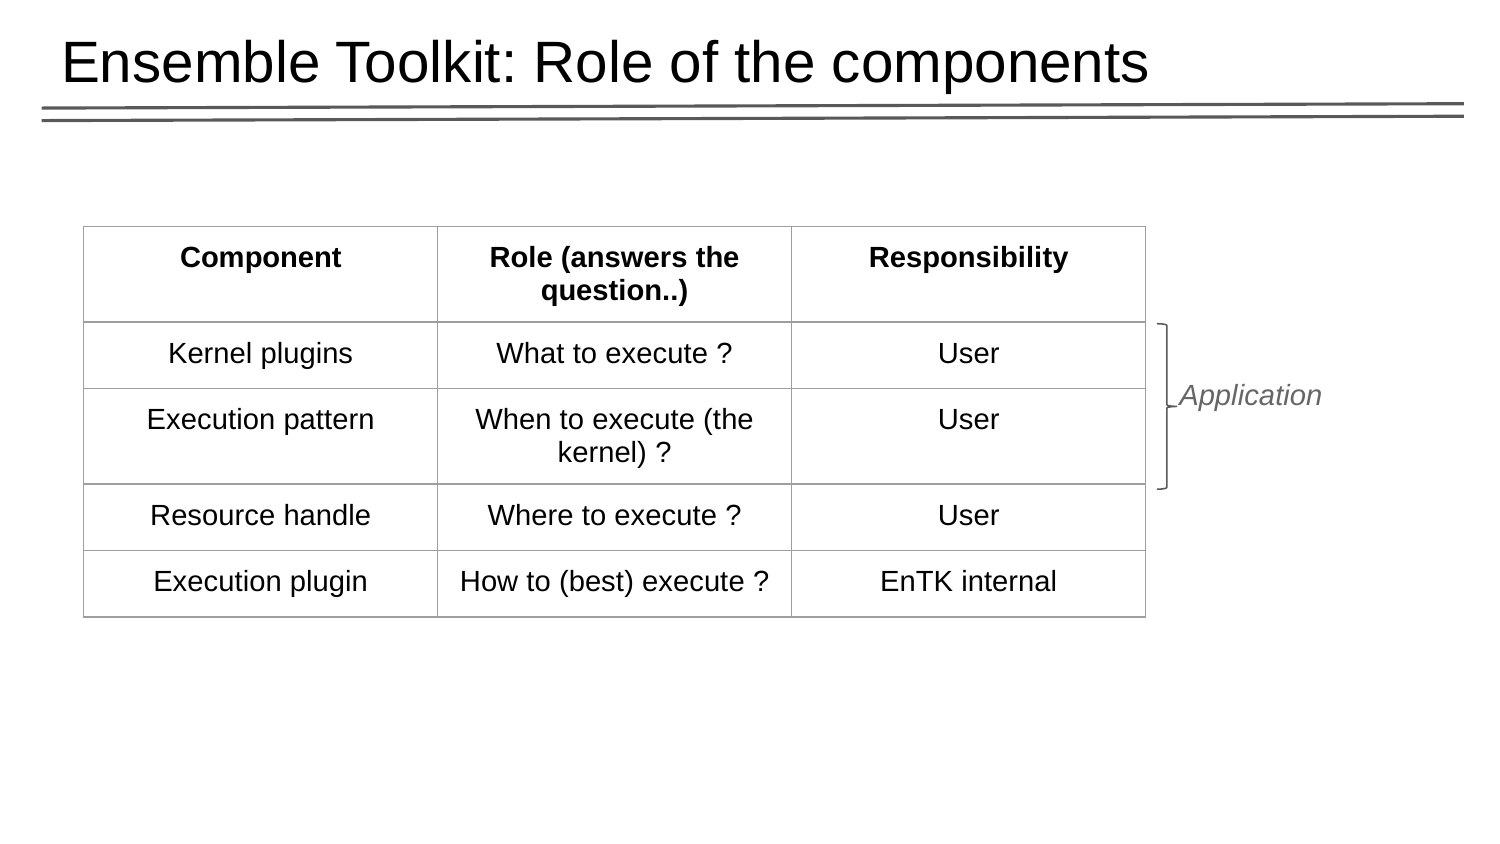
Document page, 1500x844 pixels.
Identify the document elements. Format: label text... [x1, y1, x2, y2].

table_header Responsibility [792, 227, 1145, 321]
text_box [41, 116, 1465, 121]
text_box [1156, 323, 1167, 490]
table_cell Execution plugin [84, 551, 437, 616]
table_cell Execution pattern [84, 389, 437, 483]
table_cell Resource handle [84, 485, 437, 550]
title Ensemble Toolkit: Role of the components [46, 9, 1457, 95]
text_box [41, 103, 1465, 109]
text_box Application [1164, 360, 1347, 409]
table_header Component [84, 227, 437, 321]
table_header Role (answers the question..) [438, 227, 791, 321]
table_cell When to execute (the kernel) ? [438, 389, 791, 483]
table_cell Kernel plugins [84, 323, 437, 388]
table_cell EnTK internal [792, 551, 1145, 616]
table_cell User [792, 389, 1145, 483]
table_cell What to execute ? [438, 323, 791, 388]
table_cell Where to execute ? [438, 485, 791, 550]
table_cell User [792, 323, 1145, 388]
table_cell How to (best) execute ? [438, 551, 791, 616]
table_cell User [792, 485, 1145, 550]
